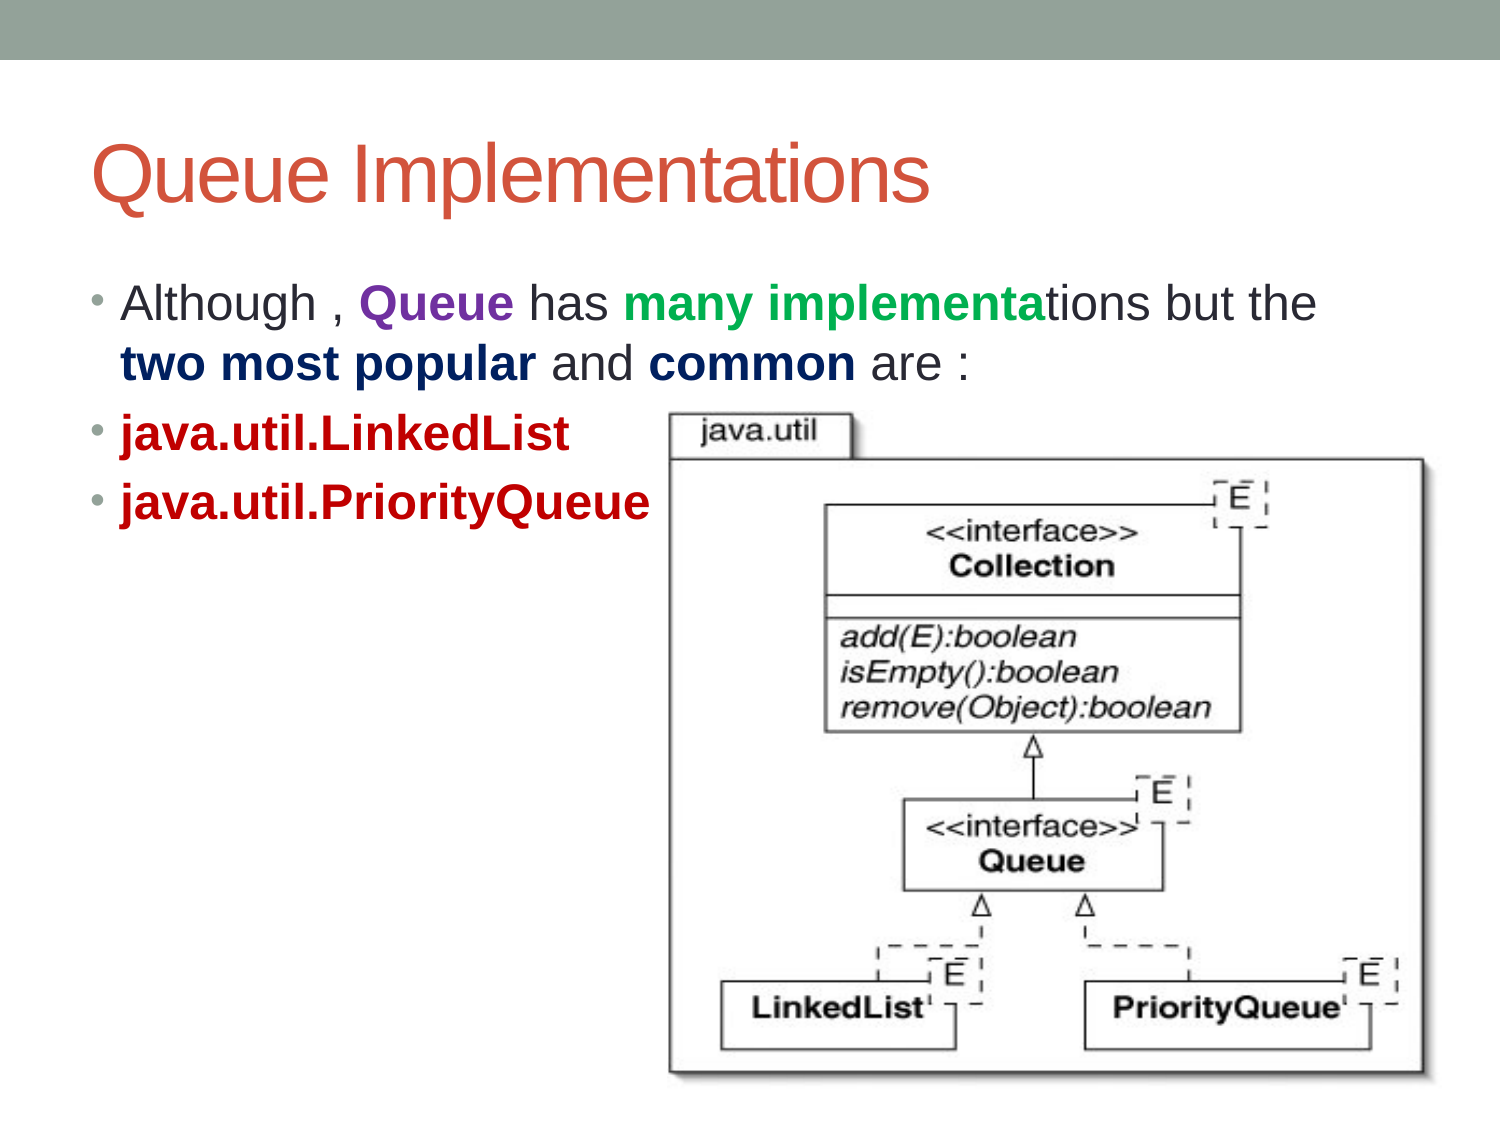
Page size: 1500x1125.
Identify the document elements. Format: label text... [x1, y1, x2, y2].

list Although , Queue has many implementations but the two most popular and common are : java.util.LinkedList java.util.PriorityQueue [75, 262, 1425, 1063]
title Queue Implementations [75, 87, 1425, 250]
picture [667, 409, 1442, 1091]
